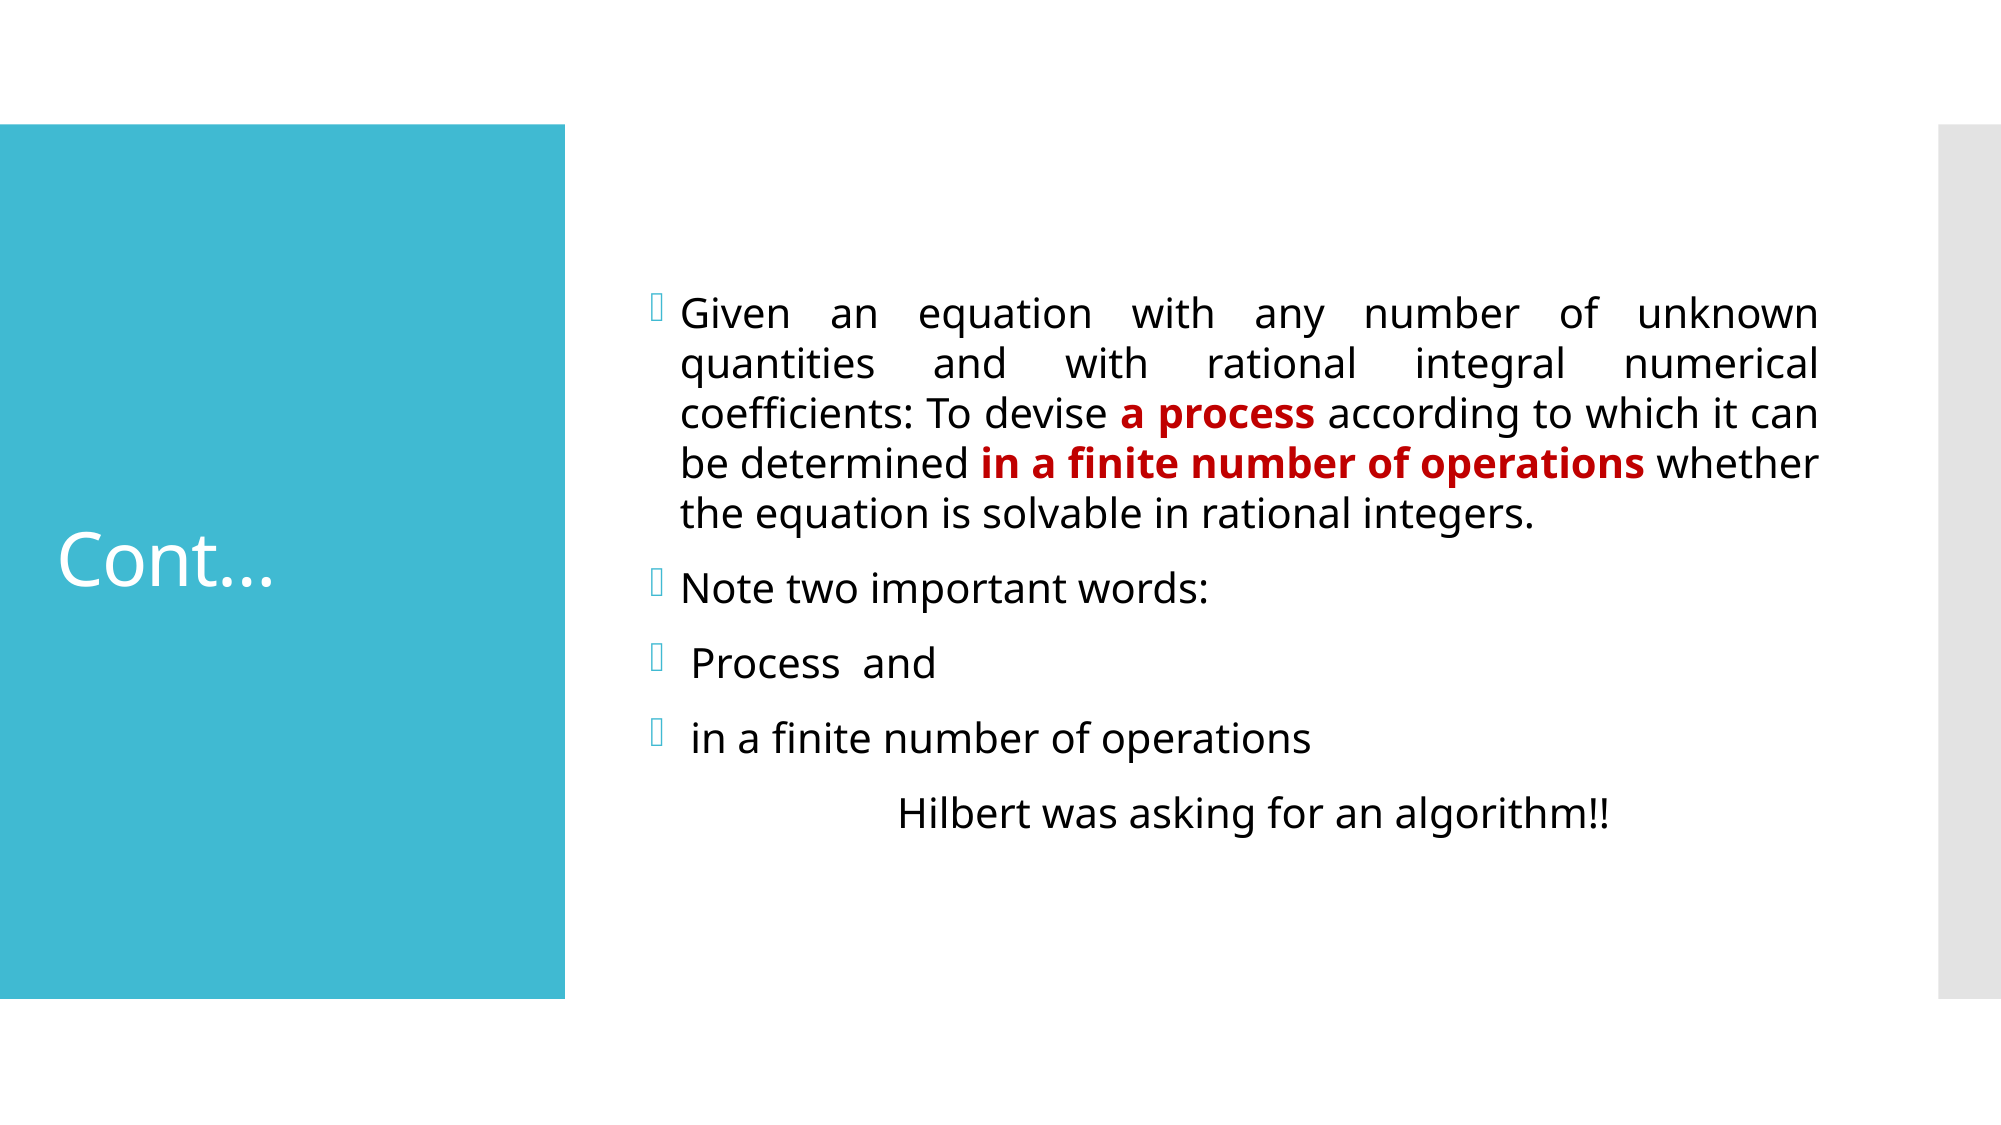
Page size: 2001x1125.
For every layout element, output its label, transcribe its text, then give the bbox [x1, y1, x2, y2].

title Cont… [41, 184, 525, 940]
list Given an equation with any number of unknown quantities and with rational integral numerical coefficients: To devise a process according to which it can be determined in a finite number of operations whether the equation is solvable in rational integers. Note two important words: Process and in a finite number of operations Hilbert was asking for an algorithm!! [634, 141, 1835, 982]
